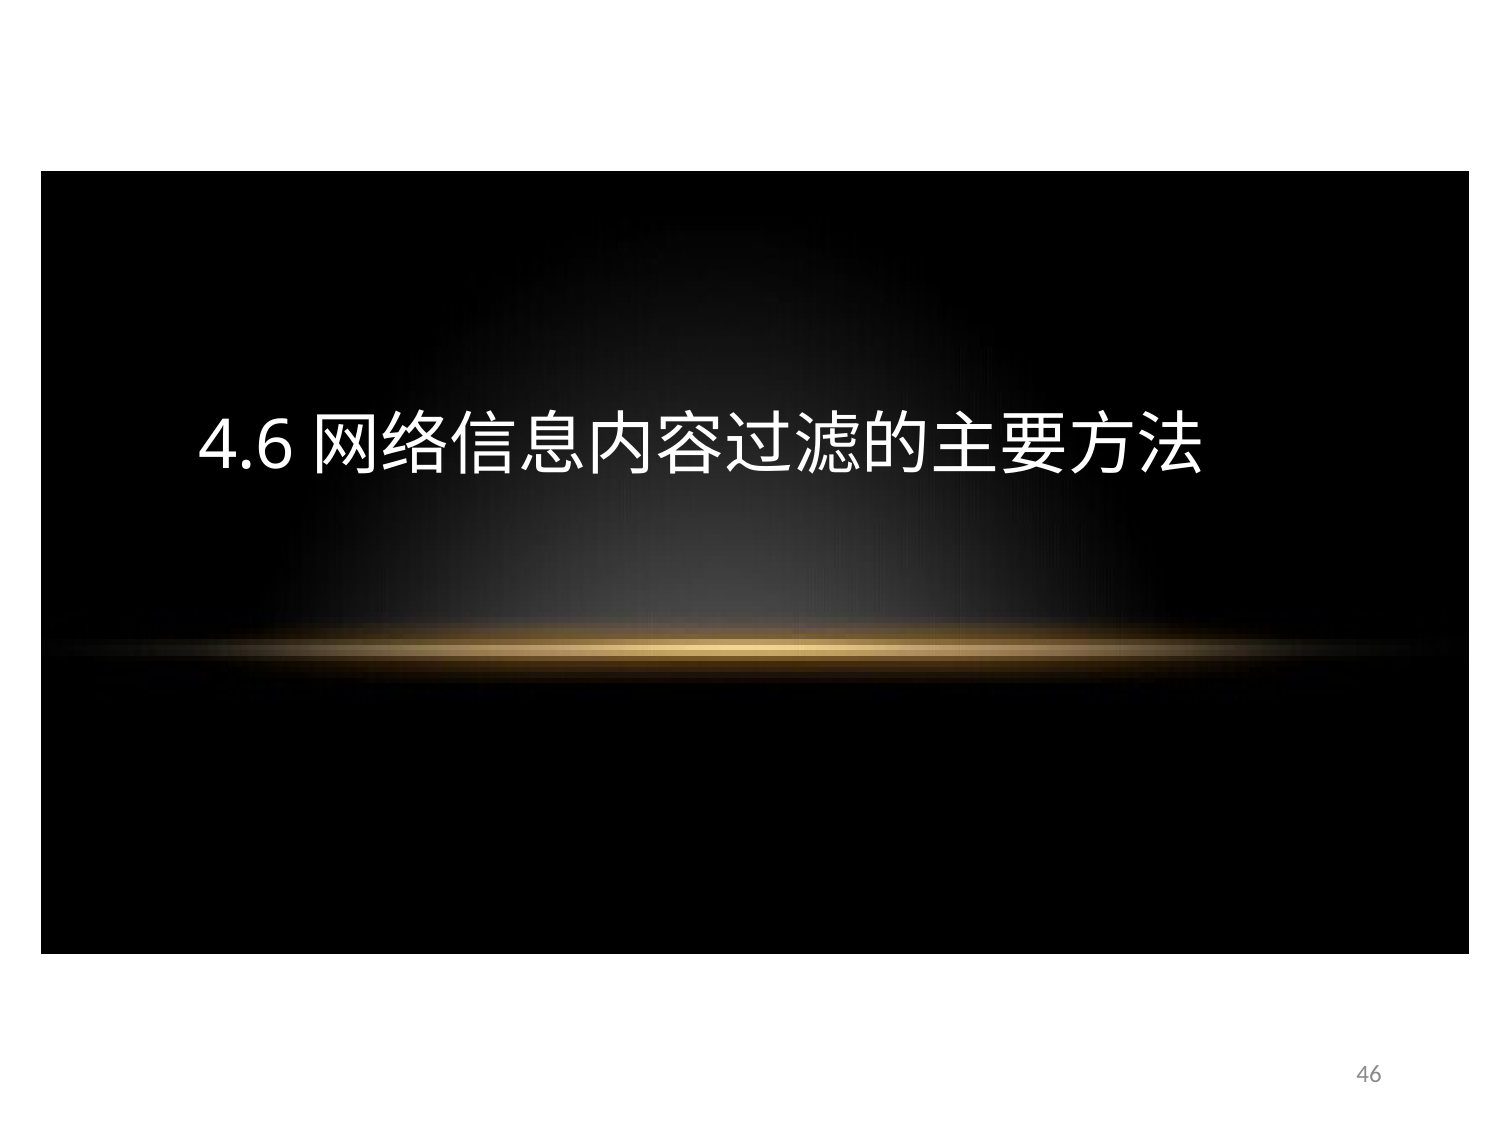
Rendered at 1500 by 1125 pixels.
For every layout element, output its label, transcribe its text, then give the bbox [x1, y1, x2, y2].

picture [41, 171, 1469, 954]
slide_number 46 [1059, 1042, 1397, 1103]
